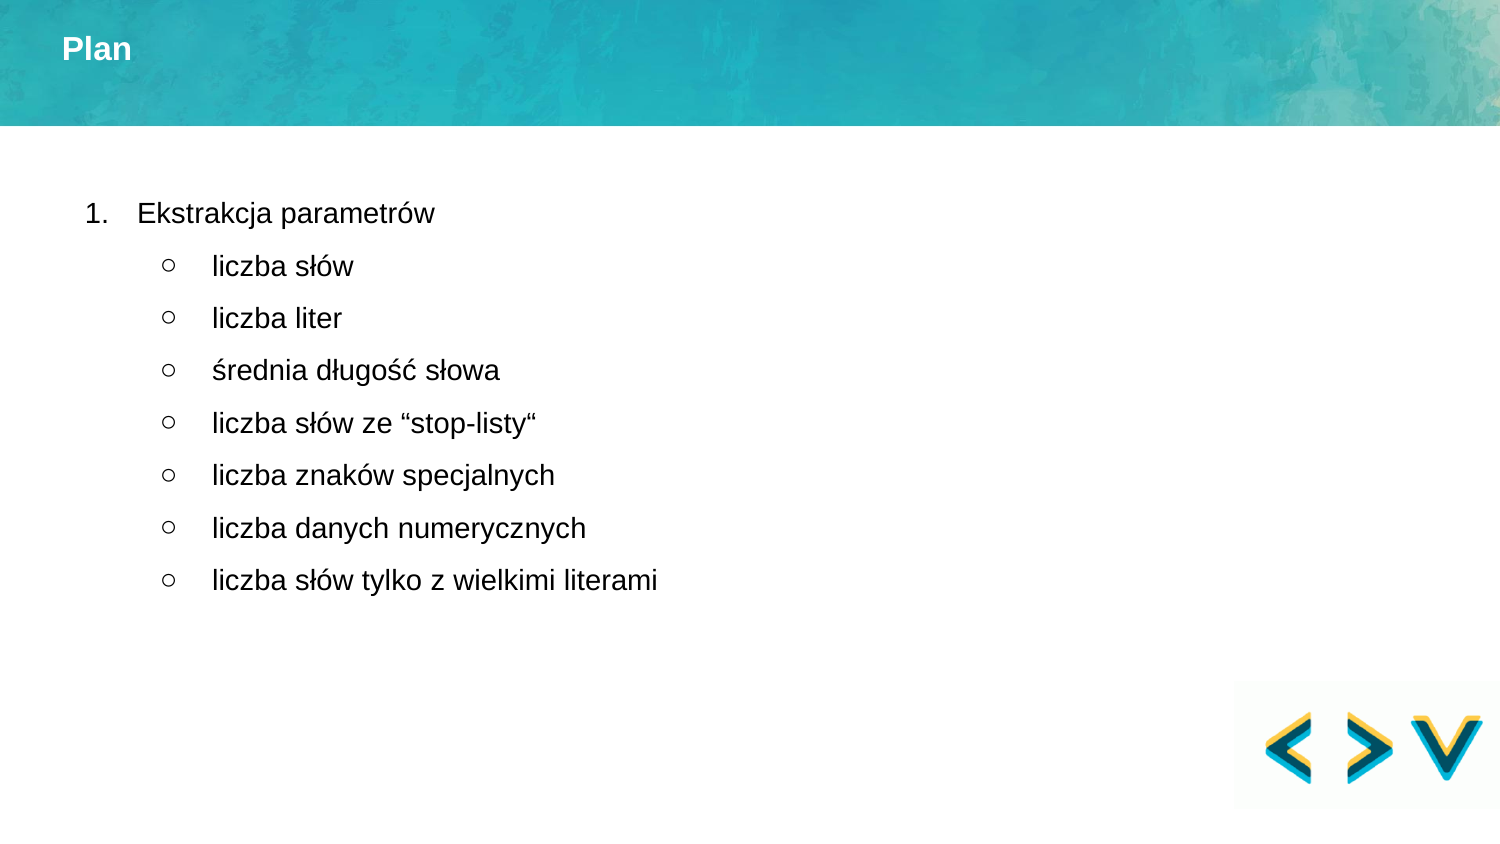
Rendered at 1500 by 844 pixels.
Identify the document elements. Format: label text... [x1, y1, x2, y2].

text_box Ekstrakcja parametrów liczba słów liczba liter średnia długość słowa liczba słów ze “stop-listy“ liczba znaków specjalnych liczba danych numerycznych liczba słów tylko z wielkimi literami [47, 161, 839, 672]
picture [0, 0, 1500, 844]
text_box Plan [47, 0, 544, 83]
